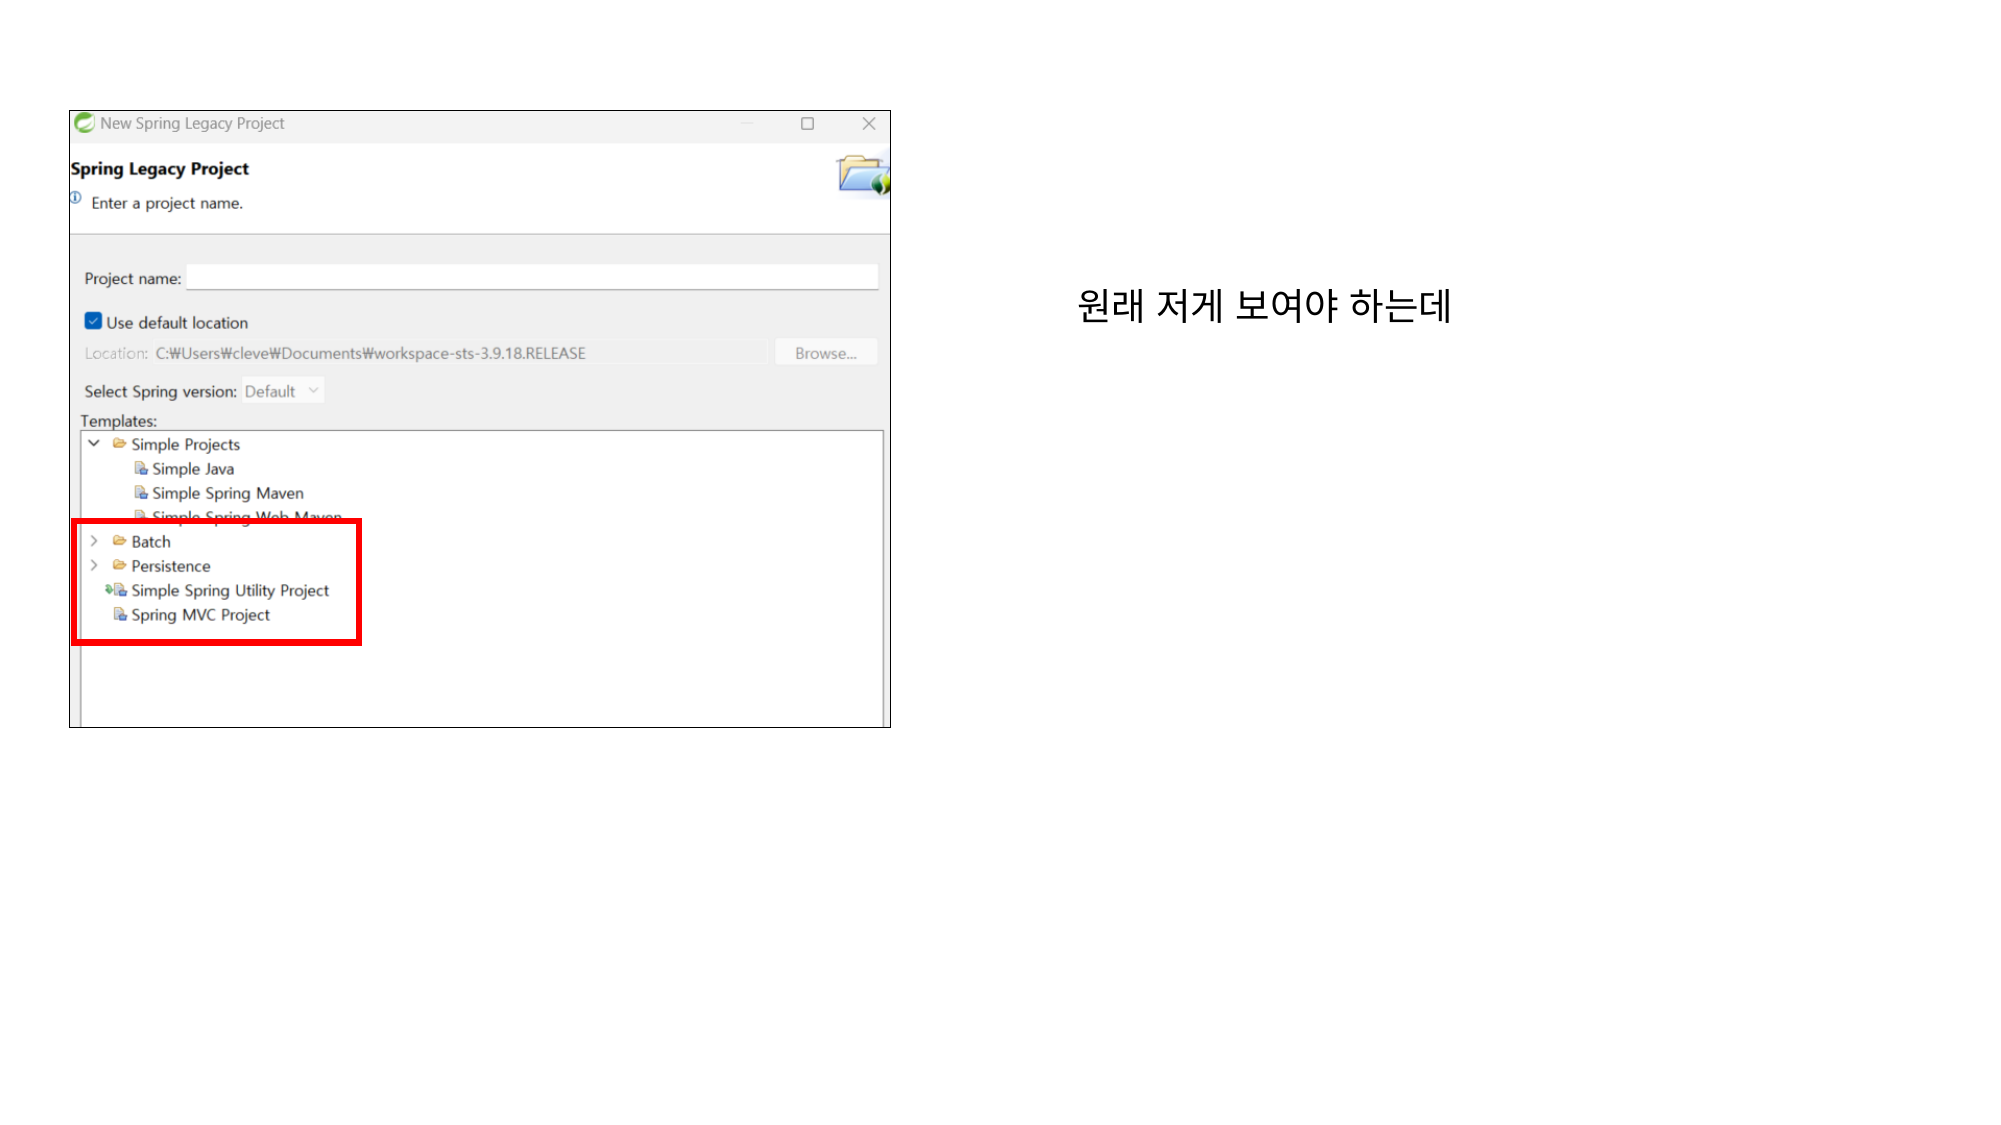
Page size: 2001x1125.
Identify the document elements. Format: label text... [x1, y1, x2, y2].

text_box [69, 109, 891, 728]
text_box 원래 저게 보여야 하는데 [1062, 275, 1479, 381]
